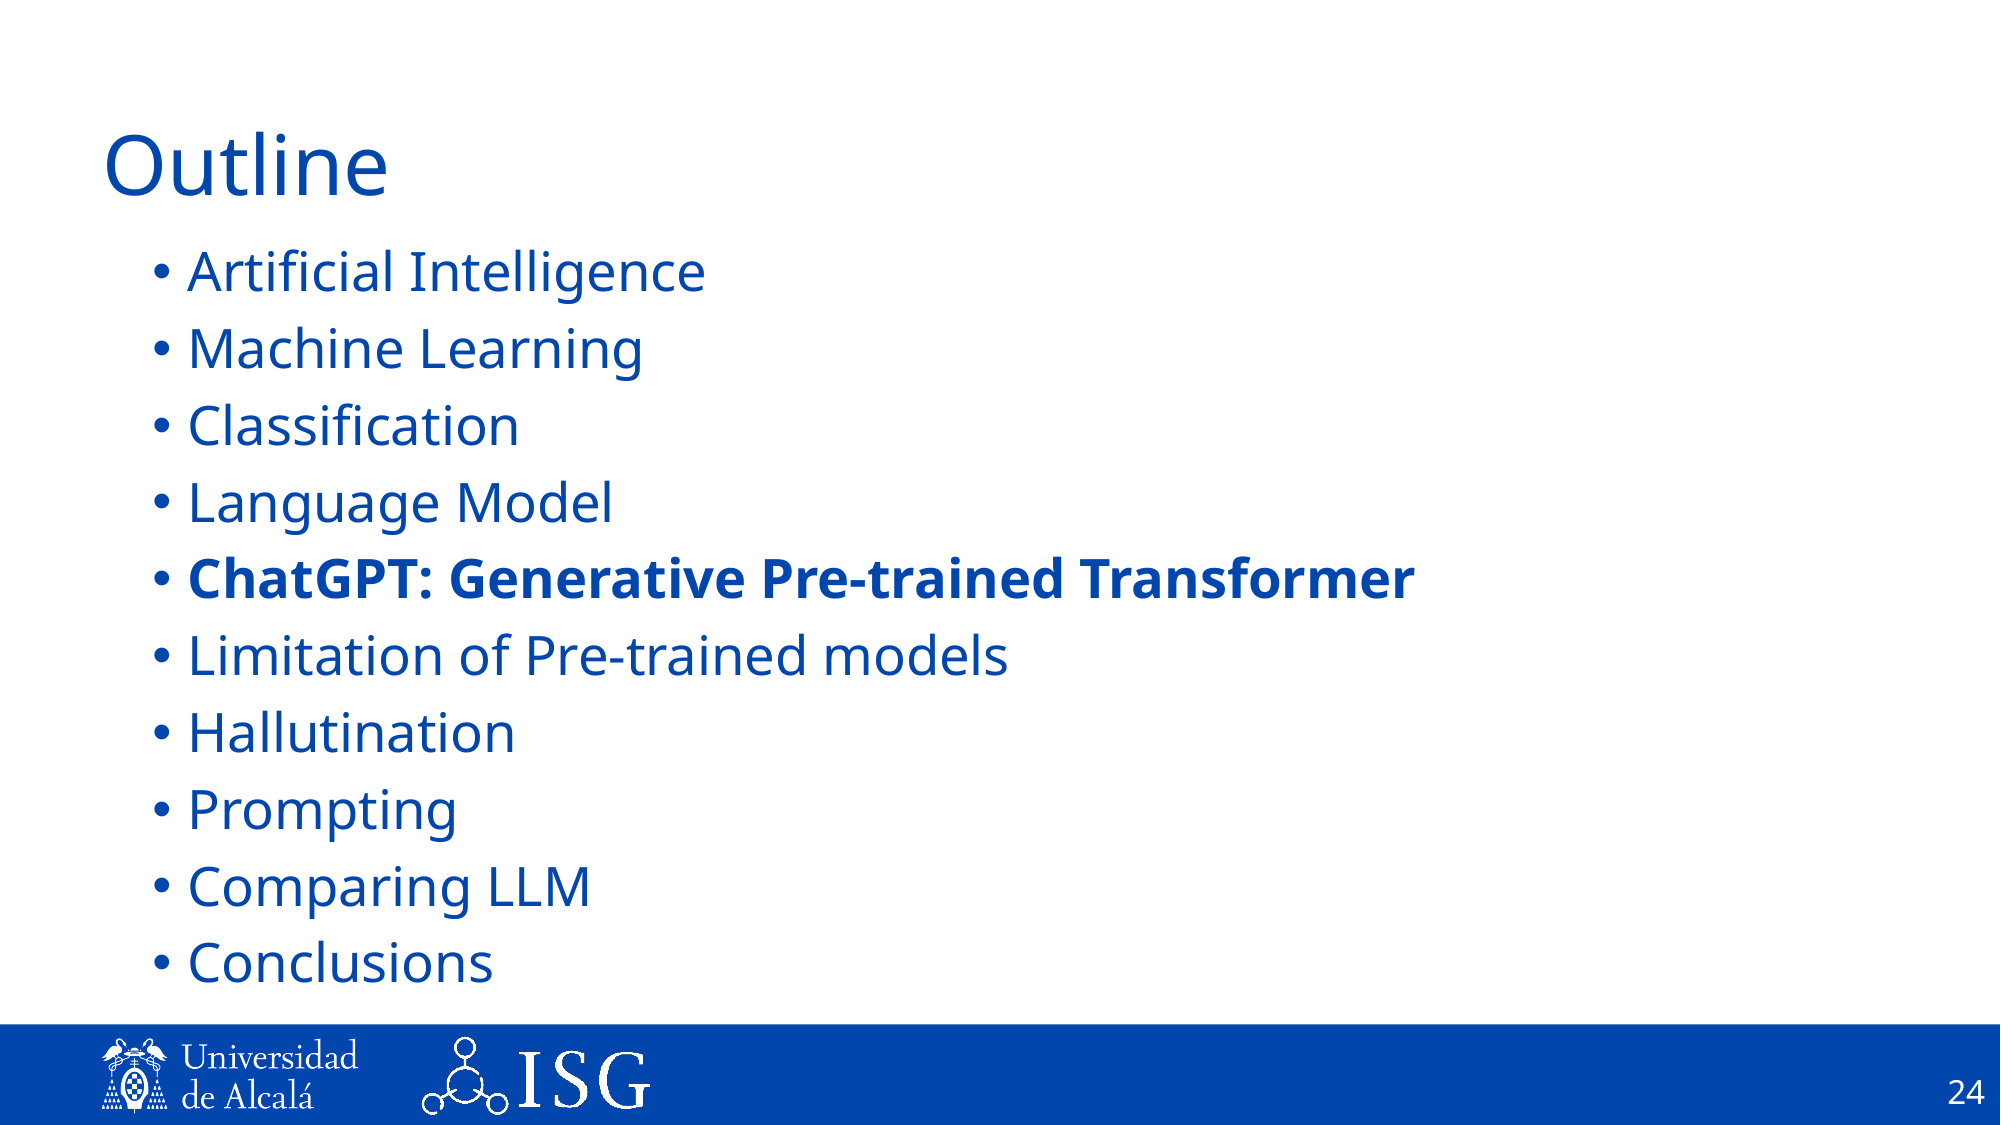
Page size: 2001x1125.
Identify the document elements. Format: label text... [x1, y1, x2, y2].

title Outline [87, 59, 1863, 278]
list Artificial Intelligence Machine Learning Classification Language Model ChatGPT: Generative Pre-trained Transformer Limitation of Pre-trained models Hallutination Prompting Comparing LLM Conclusions [137, 237, 1863, 1003]
picture [420, 1035, 651, 1116]
picture [87, 1026, 373, 1125]
